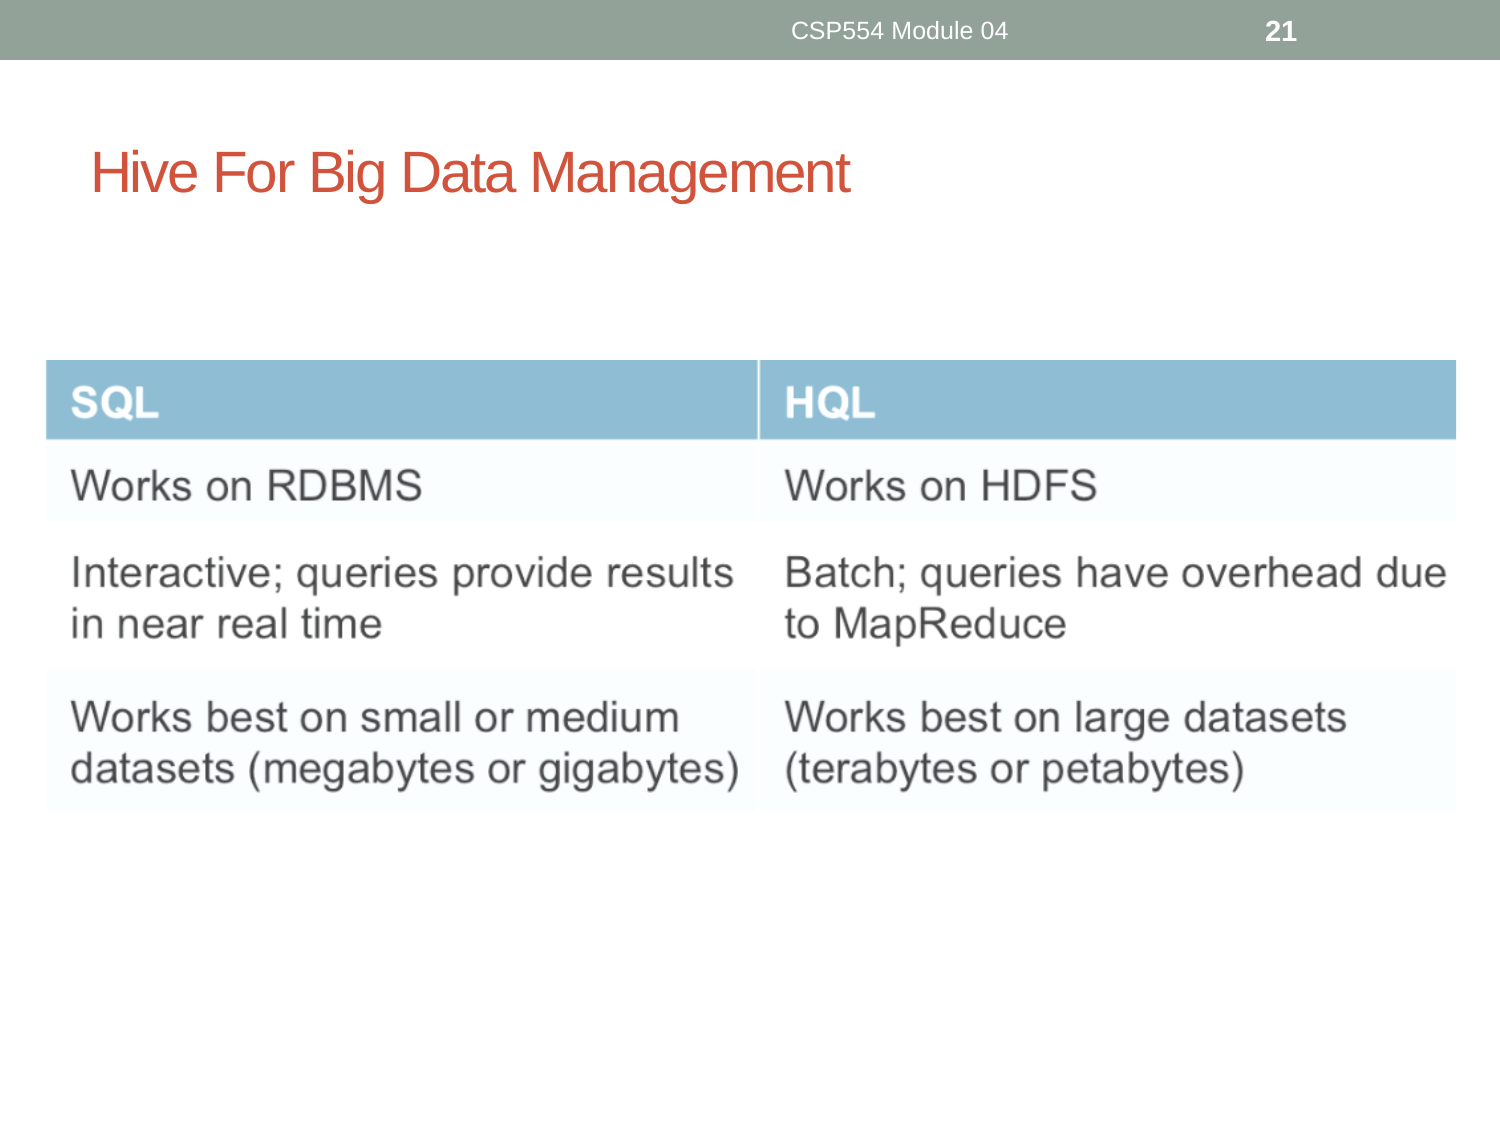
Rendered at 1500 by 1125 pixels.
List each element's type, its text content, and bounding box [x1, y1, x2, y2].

footer CSP554 Module 04 [562, 3, 1238, 57]
picture [43, 360, 1457, 813]
title Hive For Big Data Management [75, 87, 1425, 250]
slide_number 21 [1250, 3, 1425, 57]
